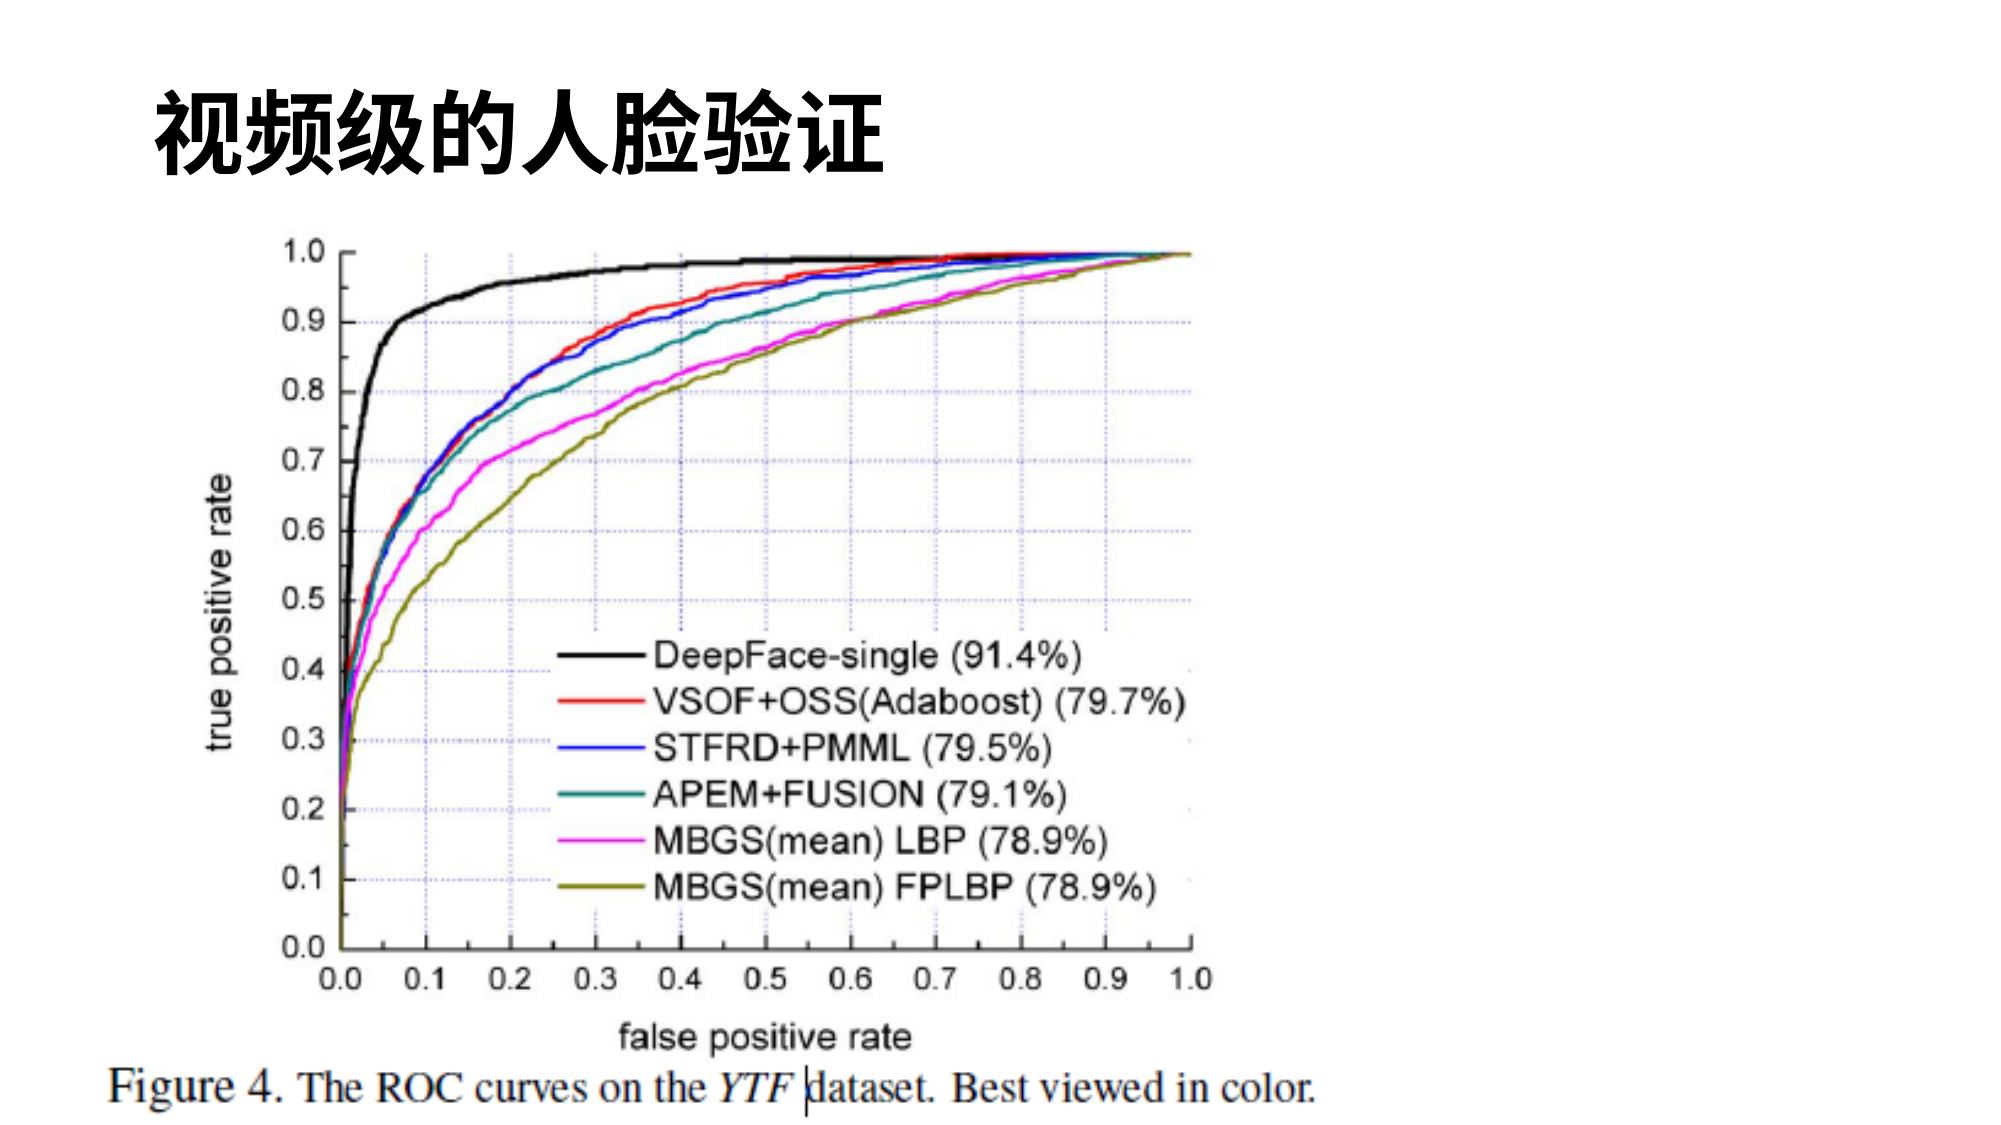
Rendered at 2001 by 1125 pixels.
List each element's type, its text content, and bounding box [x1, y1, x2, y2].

title 视频级的人脸验证 [137, 59, 1863, 215]
picture [72, 214, 1373, 1125]
